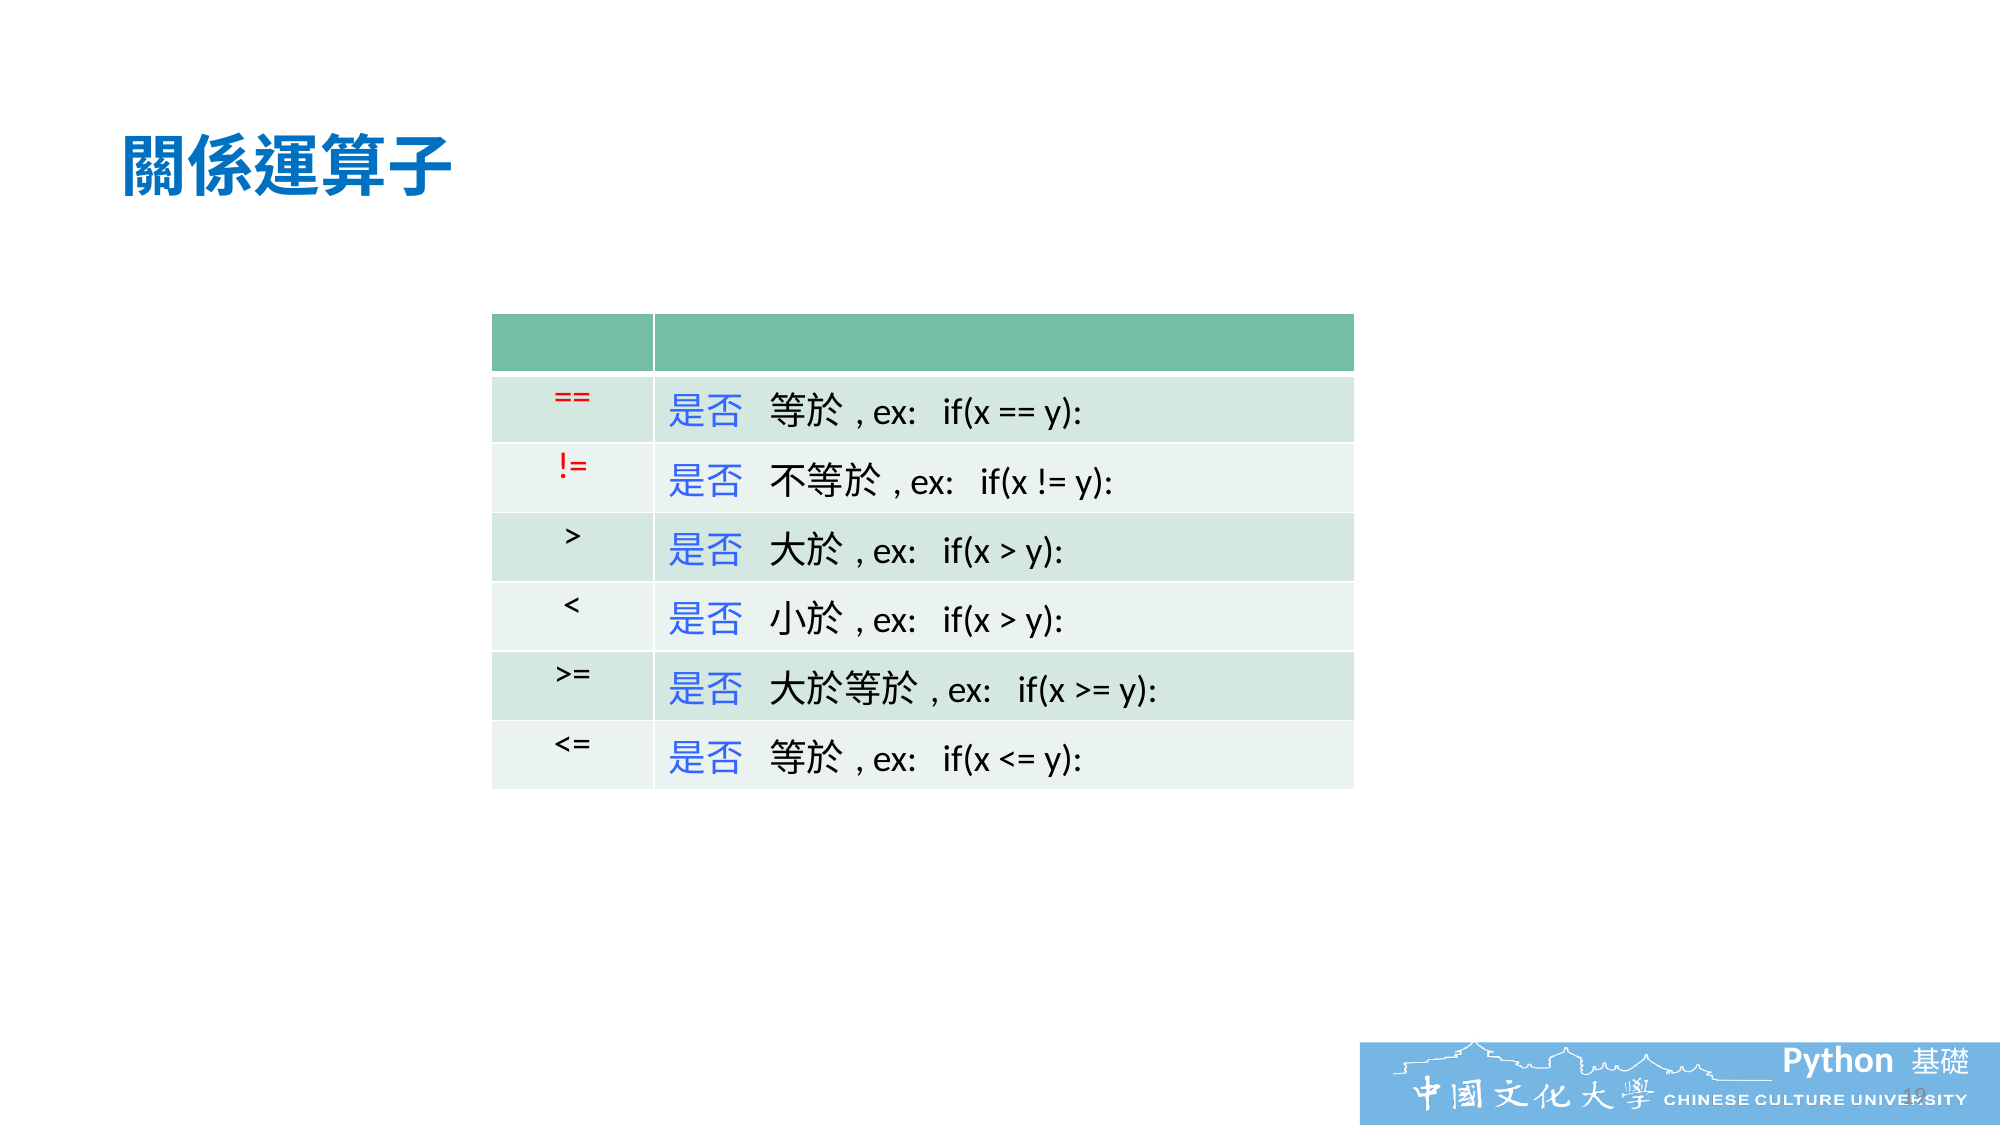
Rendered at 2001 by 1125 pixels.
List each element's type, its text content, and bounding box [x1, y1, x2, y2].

table_cell 是否 不等於, ex: if(x != y): [655, 444, 1354, 512]
table_cell 是否 小於, ex: if(x > y): [655, 583, 1354, 650]
picture [1840, 1057, 1847, 1065]
table_cell >= [492, 652, 653, 720]
table_cell != [492, 444, 653, 512]
slide_number 19 [1491, 1065, 1942, 1125]
table_cell 是否 大於等於, ex: if(x >= y): [655, 652, 1354, 720]
table_cell 是否 等於, ex: if(x == y): [655, 377, 1354, 442]
table_cell == [492, 377, 653, 442]
table_cell 是否 大於, ex: if(x > y): [655, 513, 1354, 581]
picture [1391, 1038, 1968, 1114]
table_header [492, 314, 653, 371]
table_header [655, 314, 1354, 371]
picture [1789, 1051, 1796, 1060]
picture [1881, 1057, 1887, 1065]
table_cell <= [492, 721, 653, 789]
table_cell 是否 等於, ex: if(x <= y): [655, 721, 1354, 789]
table_cell < [492, 583, 653, 650]
text_box 關係運算子 [105, 125, 1030, 215]
table_cell > [492, 513, 653, 581]
picture [1859, 1057, 1867, 1065]
picture [1960, 1062, 1968, 1072]
